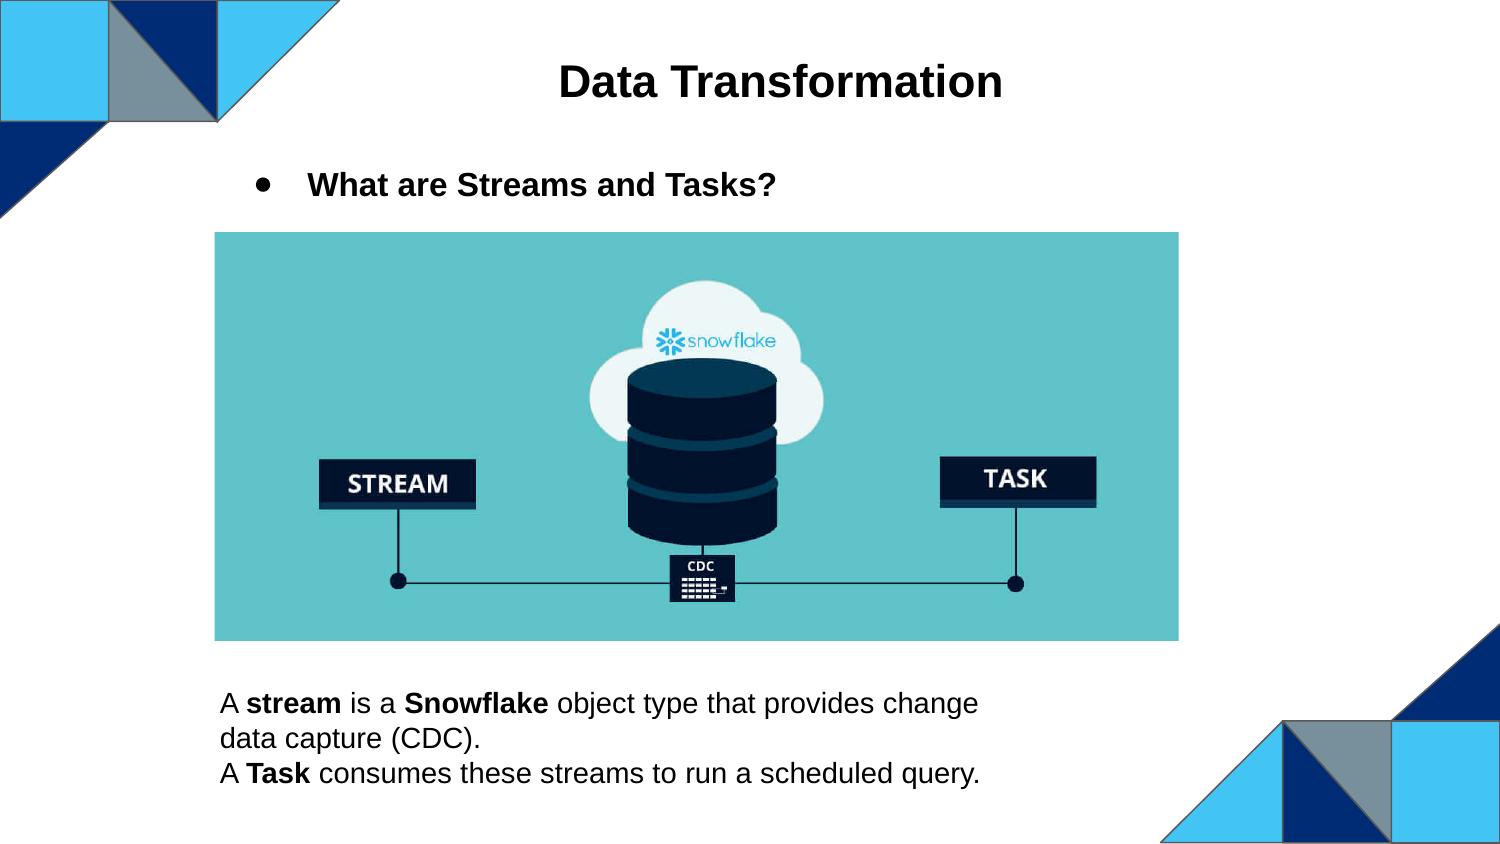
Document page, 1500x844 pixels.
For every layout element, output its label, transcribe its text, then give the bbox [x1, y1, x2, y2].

text_box [108, 0, 218, 123]
picture [214, 232, 1179, 641]
text_box A stream is a Snowflake object type that provides change data capture (CDC). A Task consumes these streams to run a scheduled query. [204, 669, 1022, 805]
text_box [108, 1, 216, 122]
text_box [0, 121, 109, 219]
text_box [217, 0, 340, 122]
text_box Data Transformation [429, 36, 1133, 122]
text_box [1283, 720, 1392, 842]
text_box [1282, 720, 1392, 843]
text_box [0, 0, 108, 121]
text_box What are Streams and Tasks? [217, 148, 888, 219]
text_box [1392, 721, 1500, 844]
text_box [1160, 721, 1283, 843]
text_box [1391, 624, 1500, 721]
